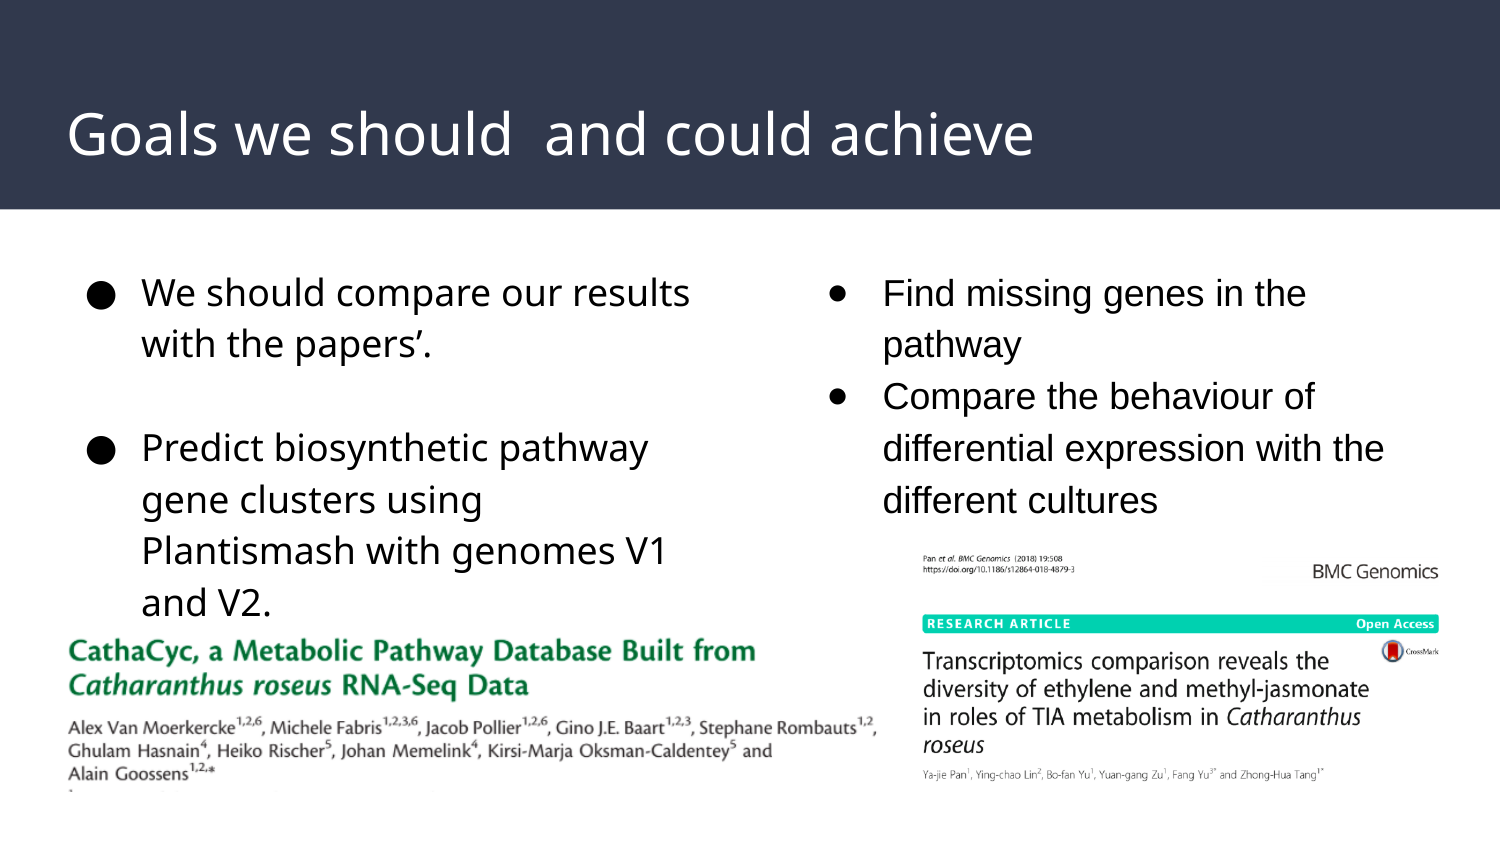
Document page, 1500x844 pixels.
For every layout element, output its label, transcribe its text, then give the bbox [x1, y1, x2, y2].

list Find missing genes in the pathway Compare the behaviour of differential expression with the different cultures [792, 247, 1449, 752]
picture [910, 542, 1450, 792]
list We should compare our results with the papers’. Predict biosynthetic pathway gene clusters using Plantismash with genomes V1 and V2. [51, 247, 708, 617]
title Goals we should and could achieve [51, 82, 1449, 185]
picture [50, 619, 891, 792]
